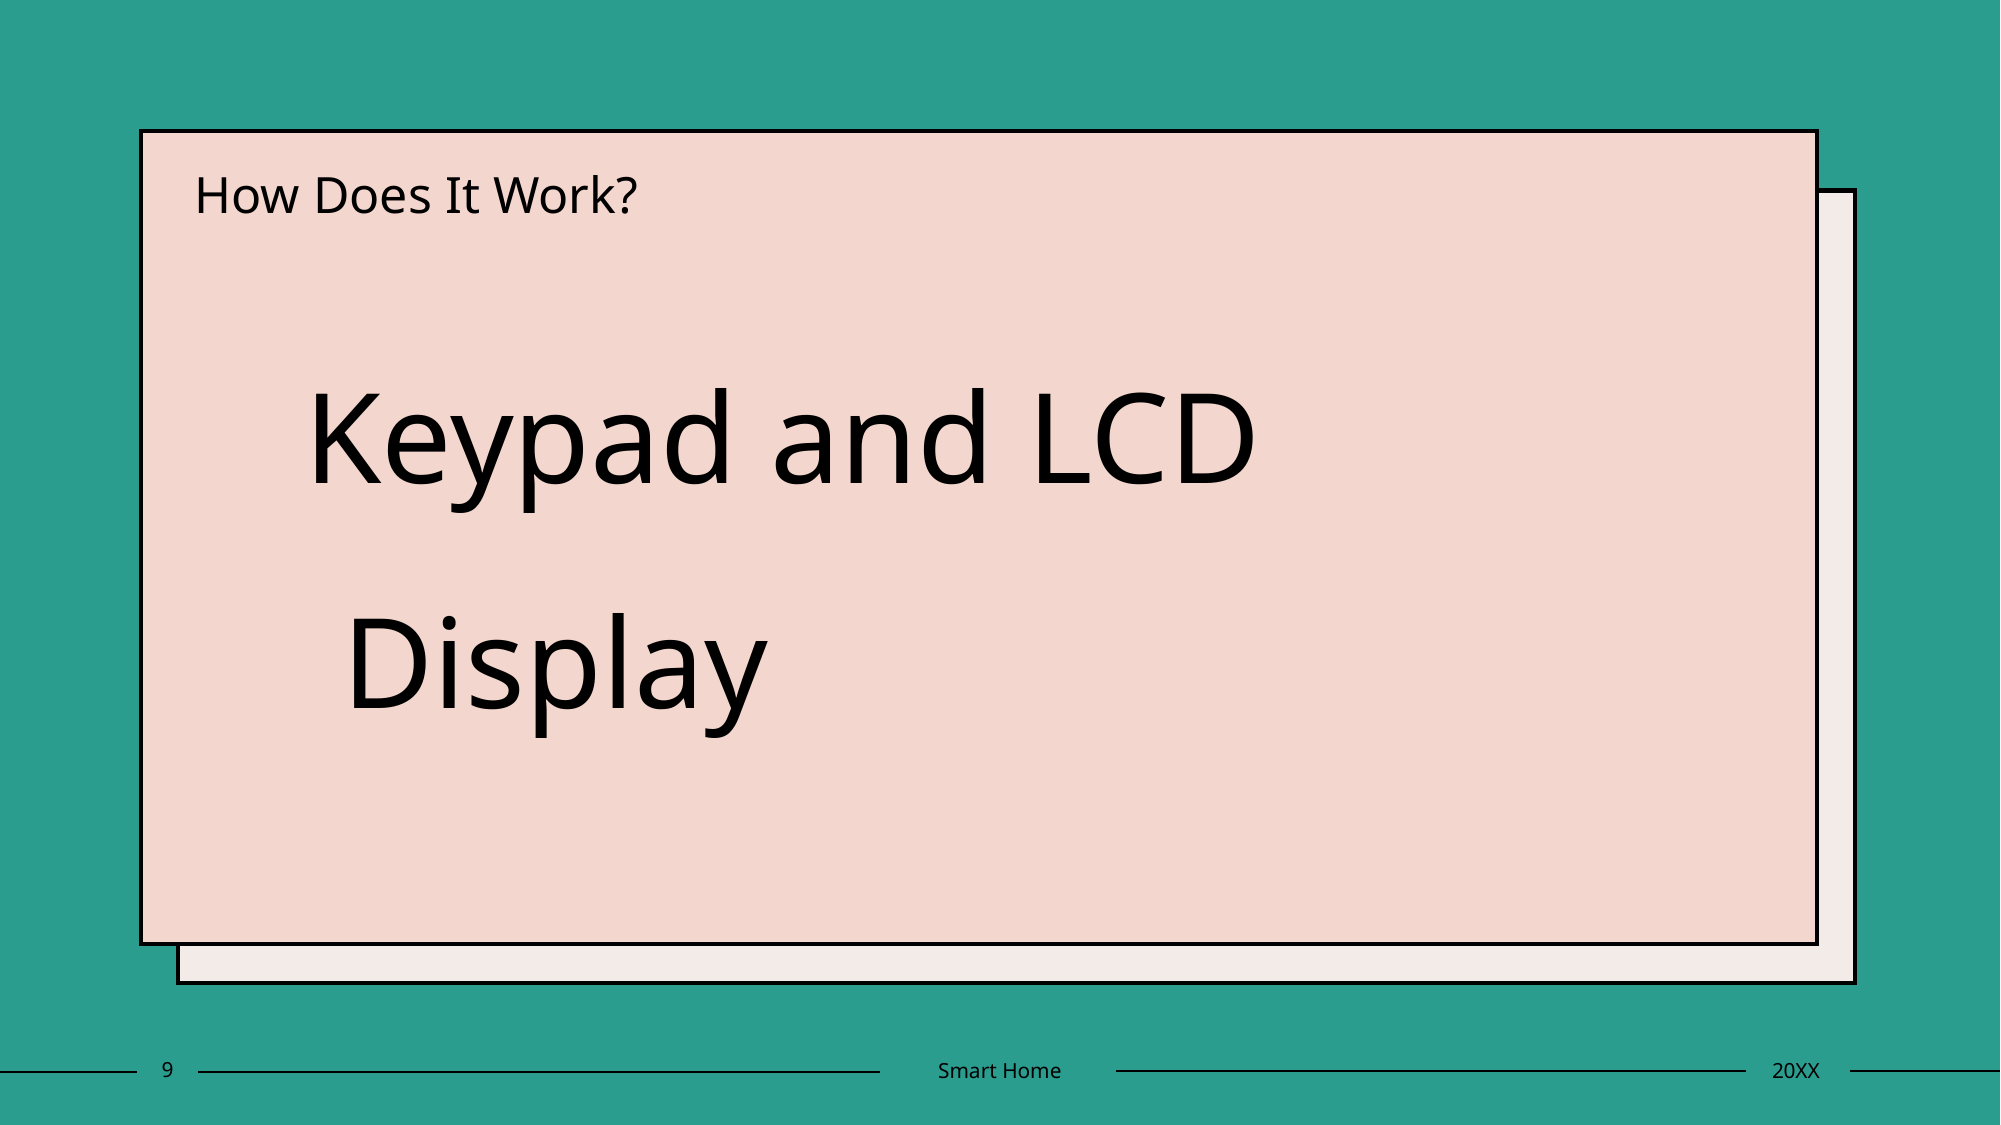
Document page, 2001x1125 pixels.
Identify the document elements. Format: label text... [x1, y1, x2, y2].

text_box How Does It Work? [179, 156, 886, 232]
title Keypad and LCD Display [289, 334, 1714, 683]
footer Smart Home [879, 1050, 1120, 1091]
slide_number 20XX [1743, 1050, 1849, 1091]
slide_number 9 [137, 1050, 198, 1091]
